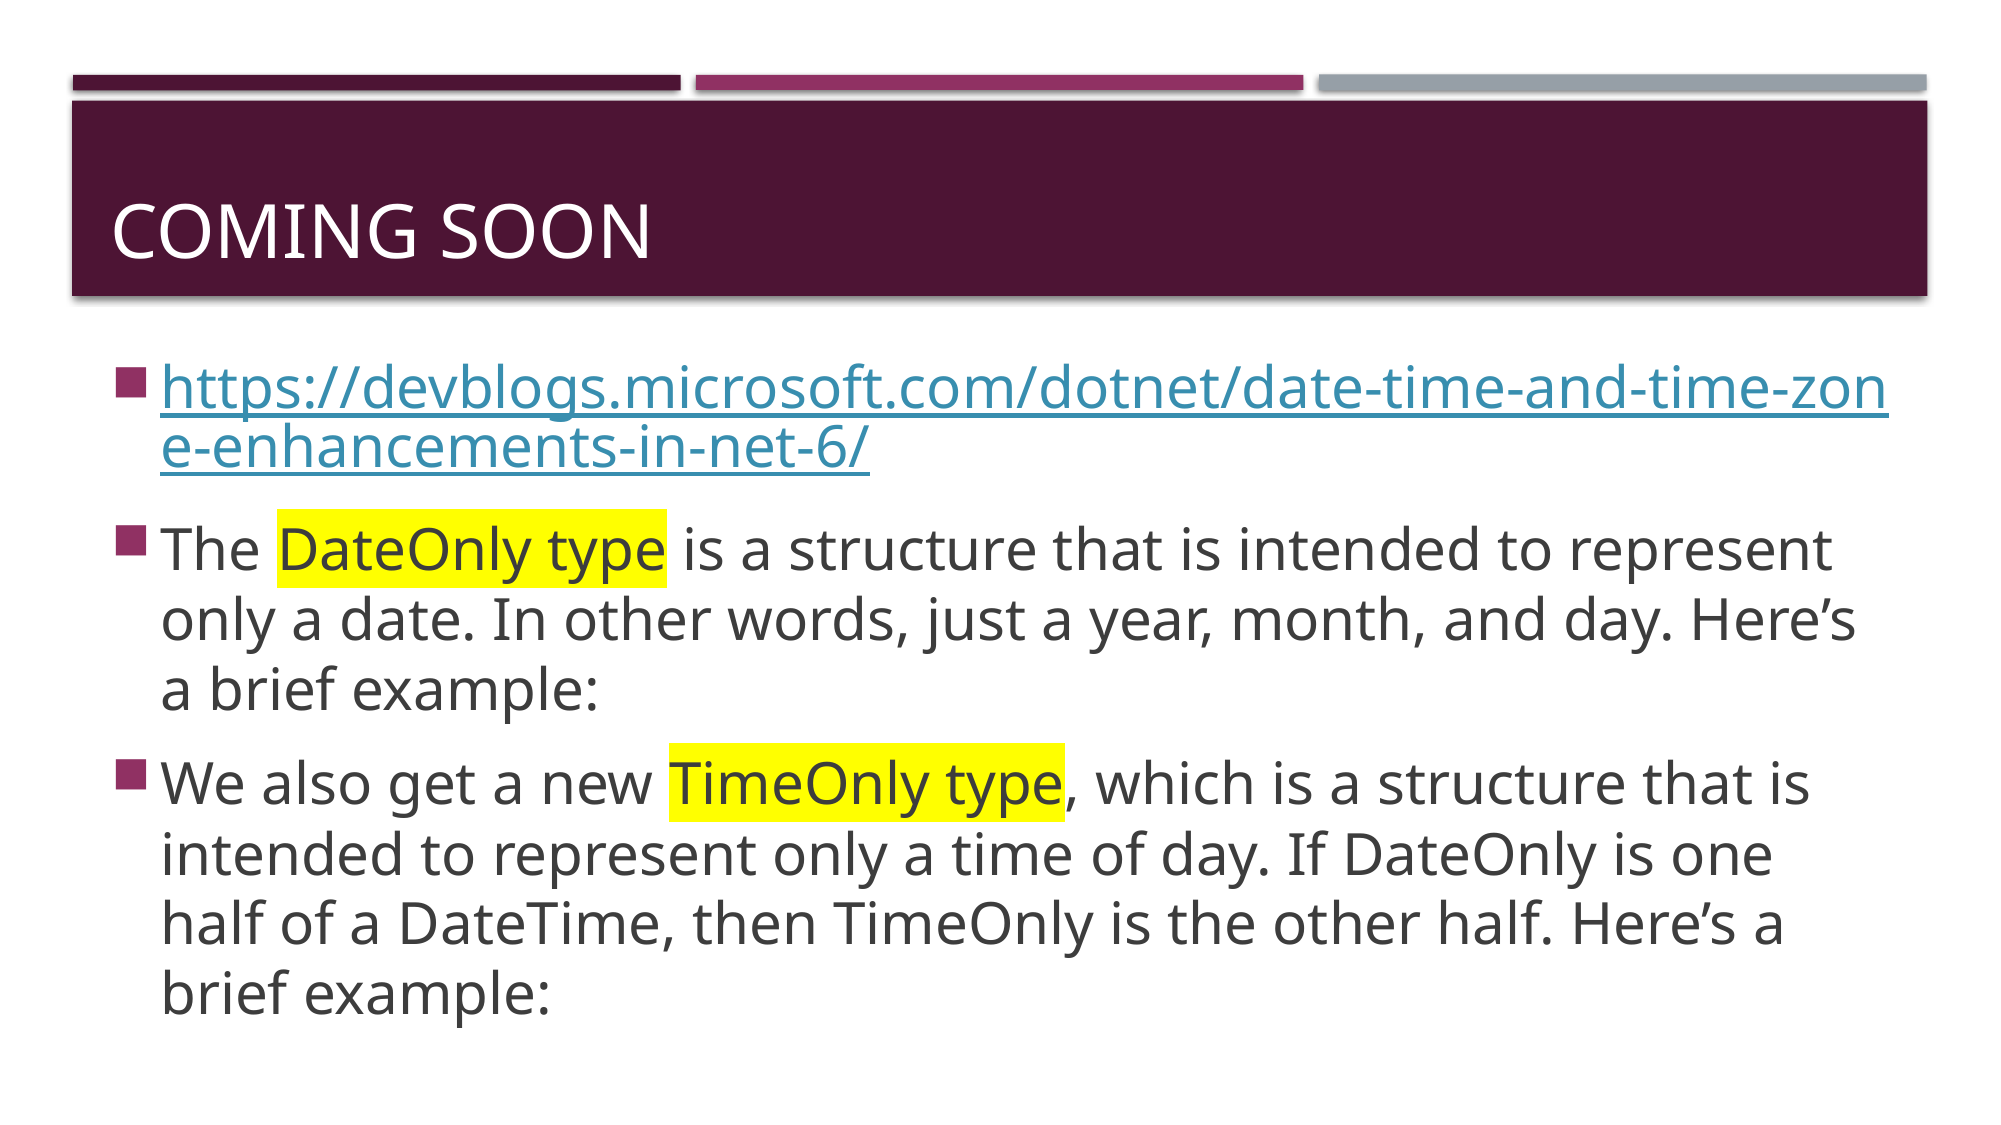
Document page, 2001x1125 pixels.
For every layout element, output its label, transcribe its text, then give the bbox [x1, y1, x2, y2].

title Coming soon [95, 115, 1905, 282]
list https://devblogs.microsoft.com/dotnet/date-time-and-time-zone-enhancements-in-net-6/ The DateOnly type is a structure that is intended to represent only a date. In other words, just a year, month, and day. Here’s a brief example: We also get a new TimeOnly type, which is a structure that is intended to represent only a time of day. If DateOnly is one half of a DateTime, then TimeOnly is the other half. Here’s a brief example: [95, 357, 1905, 962]
